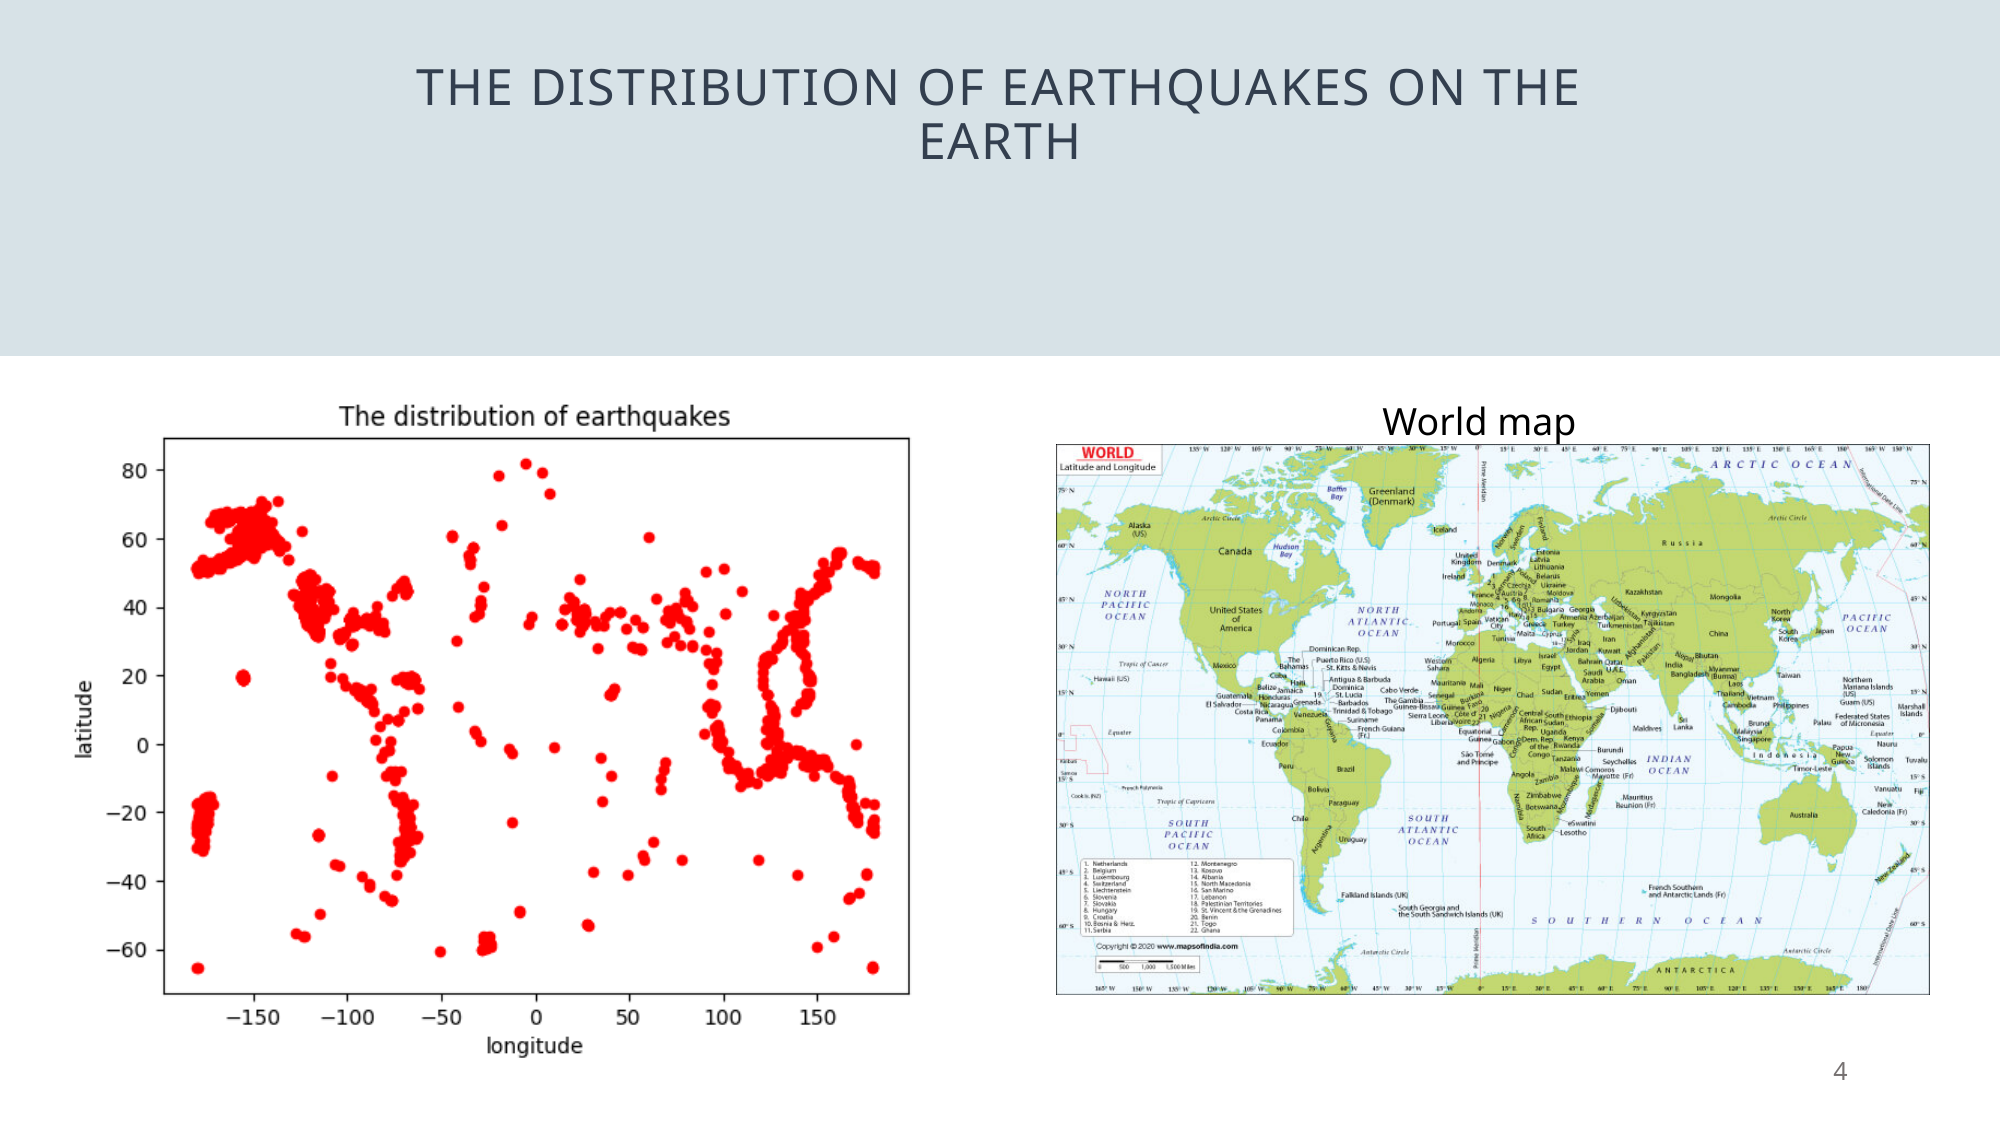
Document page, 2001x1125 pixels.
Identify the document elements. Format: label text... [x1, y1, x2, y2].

picture [1056, 444, 1930, 995]
picture [60, 390, 922, 1073]
text_box World map [1201, 390, 1758, 444]
slide_number 4 [1412, 1042, 1863, 1103]
title The distribution of Earthquakes on the earth [344, 66, 1656, 166]
